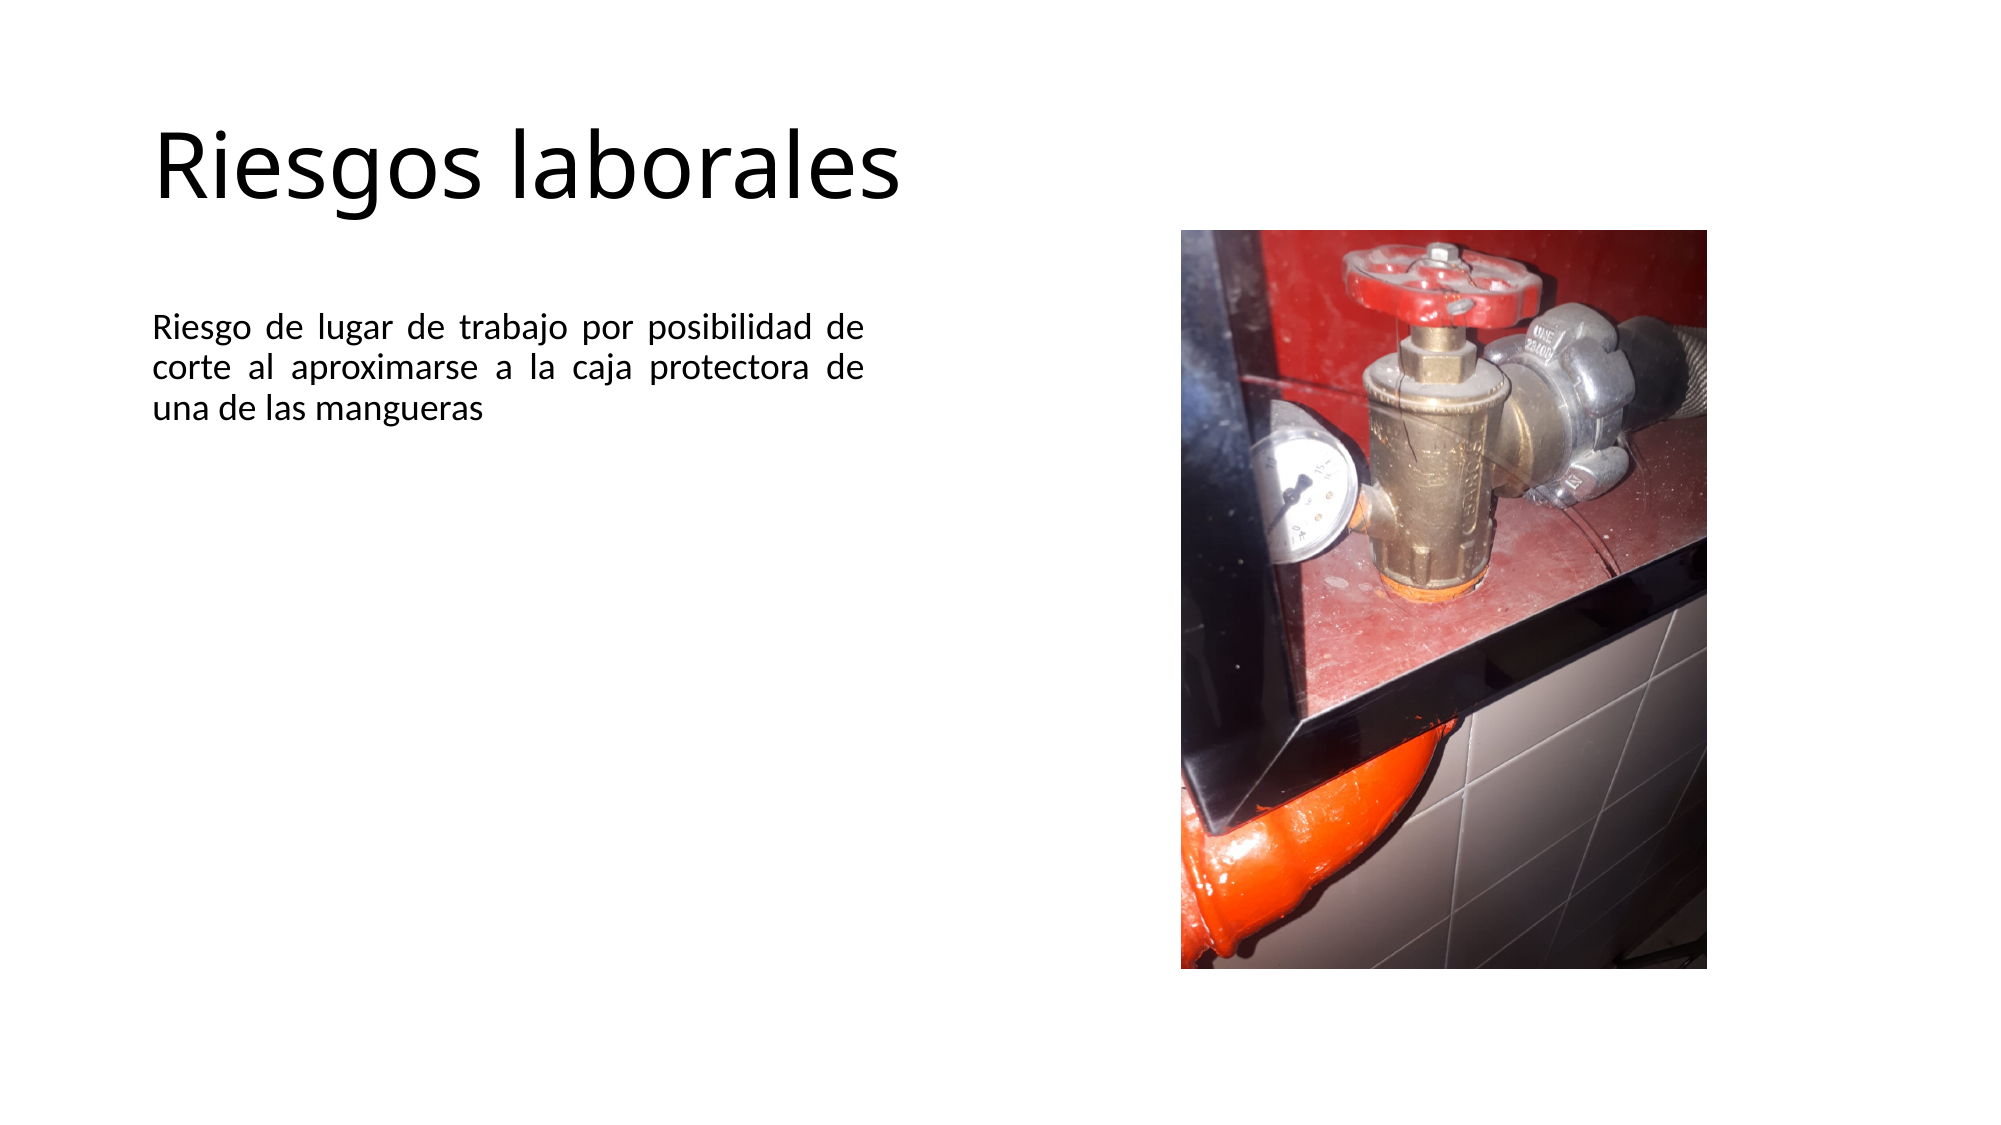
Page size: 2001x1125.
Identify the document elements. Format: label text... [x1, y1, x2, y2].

title Riesgos laborales [137, 59, 1863, 278]
picture [1181, 230, 1707, 969]
list Riesgo de lugar de trabajo por posibilidad de corte al aproximarse a la caja protectora de una de las mangueras [137, 299, 881, 1014]
